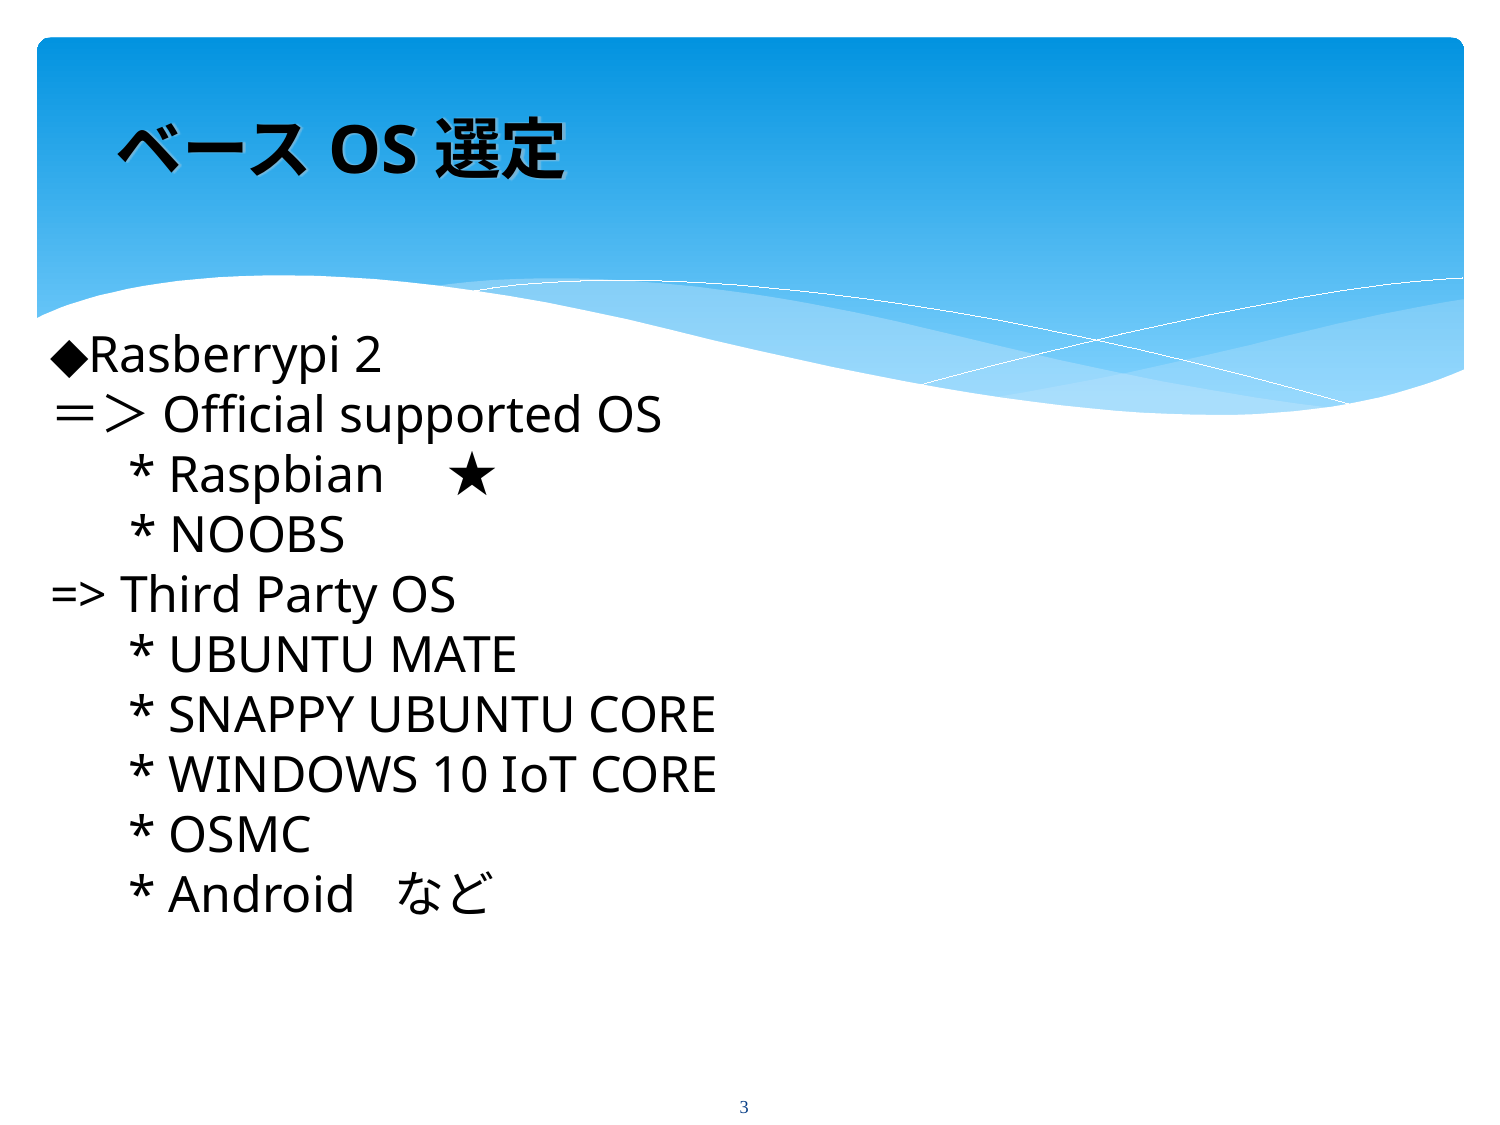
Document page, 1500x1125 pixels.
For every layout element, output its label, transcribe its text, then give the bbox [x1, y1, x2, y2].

text_box ベースOS選定 [100, 90, 1276, 204]
title ◆Rasberrypi 2 ＝＞Official supported OS * Raspbian ★ * NOOBS => Third Party OS * UBUNTU MATE * SNAPPY UBUNTU CORE * WINDOWS 10 IoT CORE * OSMC * Android など [35, 290, 1500, 955]
slide_number 3 [685, 1088, 804, 1125]
